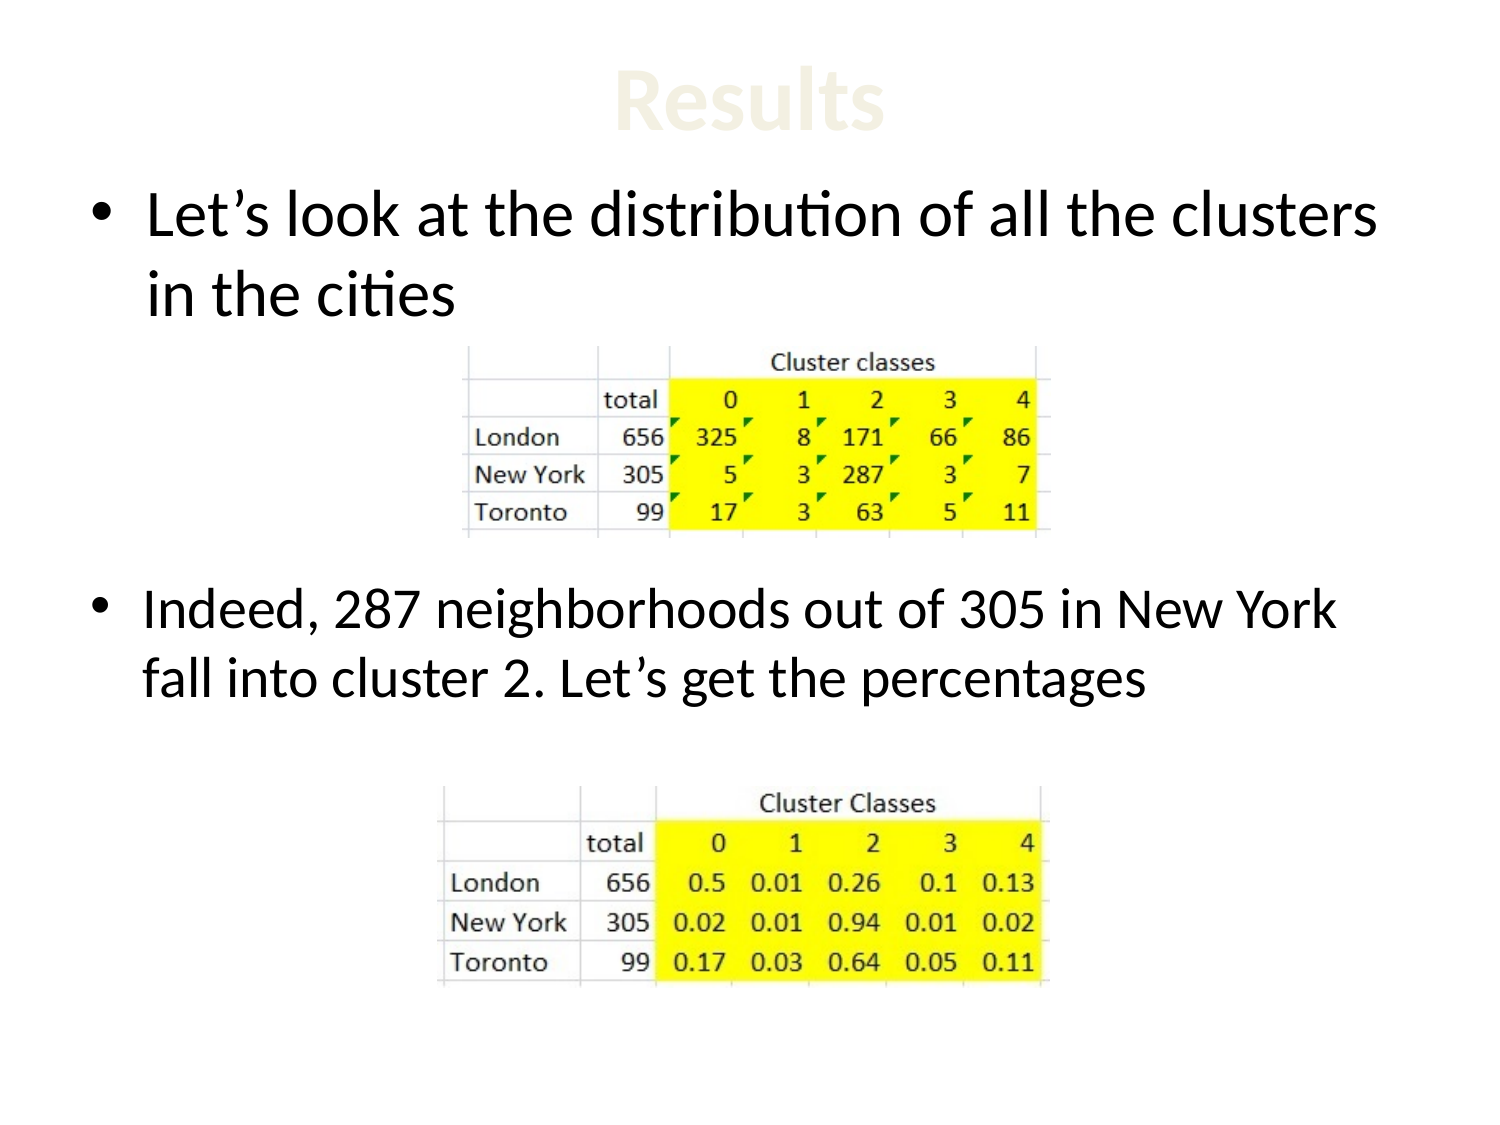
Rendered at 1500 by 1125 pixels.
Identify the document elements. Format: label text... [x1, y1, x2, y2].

picture [437, 786, 1051, 988]
title Results [75, 0, 1425, 162]
picture [462, 346, 1051, 538]
text_box Indeed, 287 neighborhoods out of 305 in New York fall into cluster 2. Let’s get the percentages [74, 562, 1425, 763]
list Let’s look at the distribution of all the clusters in the cities [75, 162, 1425, 363]
